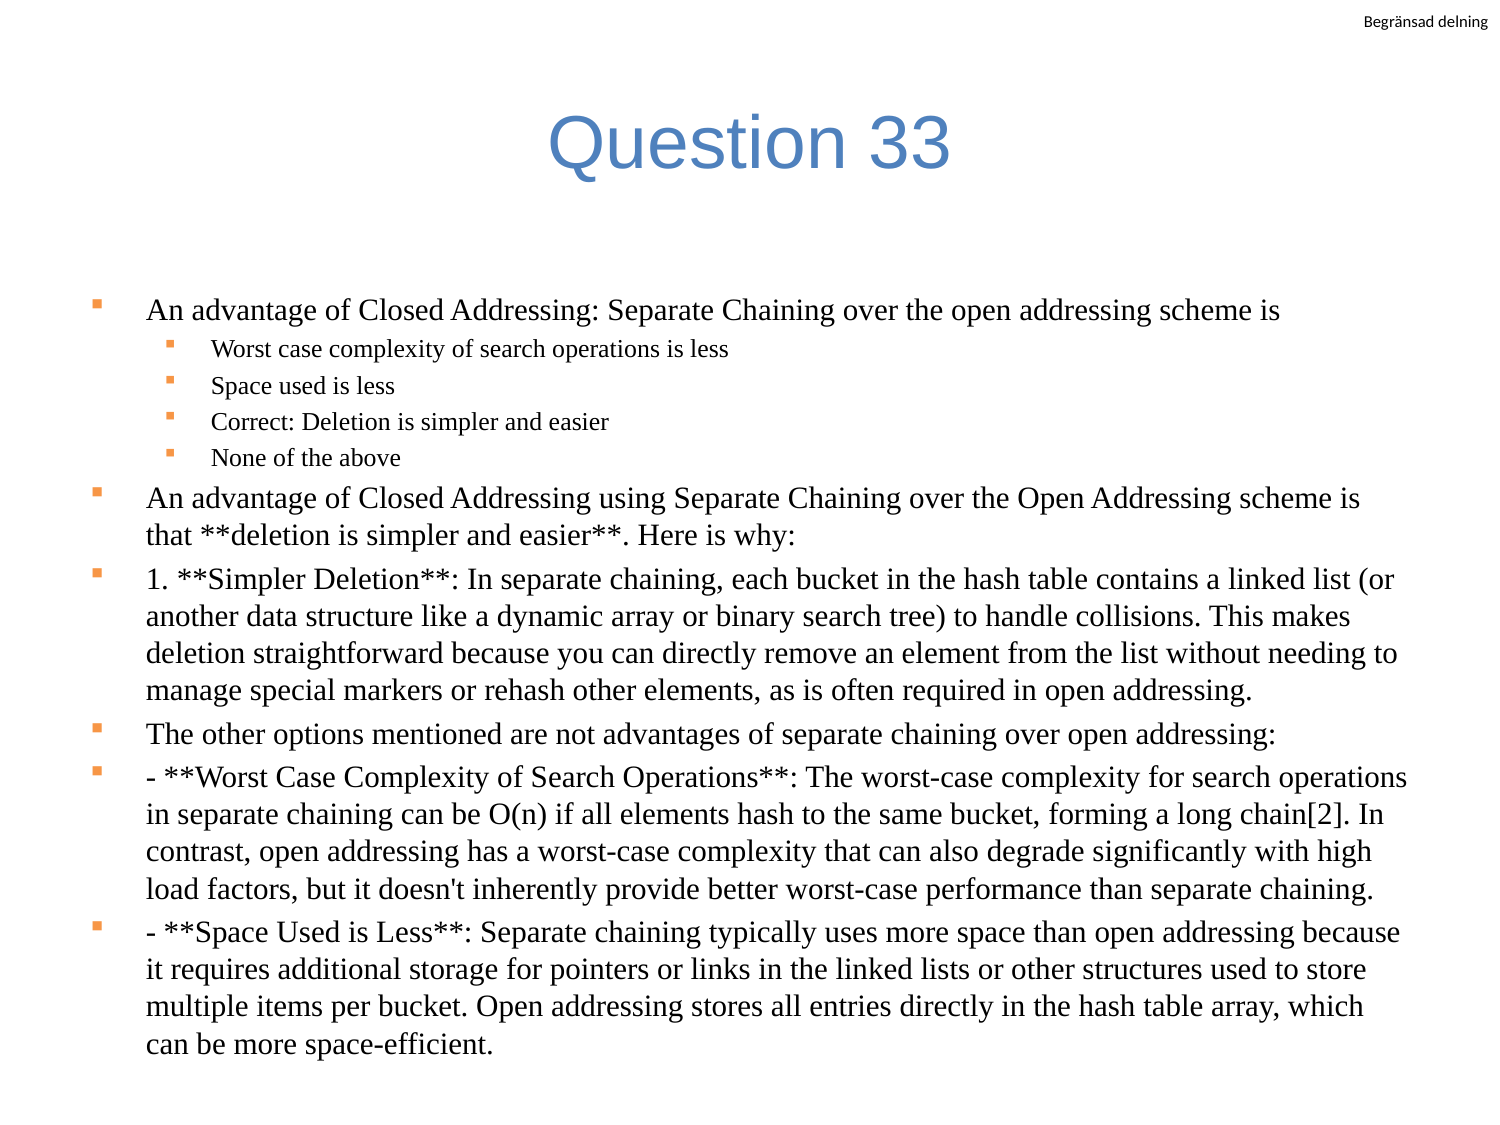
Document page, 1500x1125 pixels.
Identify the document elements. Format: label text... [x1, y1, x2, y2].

list An advantage of Closed Addressing: Separate Chaining over the open addressing scheme is Worst case complexity of search operations is less Space used is less Correct: Deletion is simpler and easier None of the above An advantage of Closed Addressing using Separate Chaining over the Open Addressing scheme is that **deletion is simpler and easier**. Here is why: 1. **Simpler Deletion**: In separate chaining, each bucket in the hash table contains a linked list (or another data structure like a dynamic array or binary search tree) to handle collisions. This makes deletion straightforward because you can directly remove an element from the list without needing to manage special markers or rehash other elements, as is often required in open addressing. The other options mentioned are not advantages of separate chaining over open addressing: - **Worst Case Complexity of Search Operations**: The worst-case complexity for search operations in separate chaining can be O(n) if all elements hash to the same bucket, forming a long chain[2]. In contrast, open addressing has a worst-case complexity that can also degrade significantly with high load factors, but it doesn't inherently provide better worst-case performance than separate chaining. - **Space Used is Less**: Separate chaining typically uses more space than open addressing because it requires additional storage for pointers or links in the linked lists or other structures used to store multiple items per bucket. Open addressing stores all entries directly in the hash table array, which can be more space-efficient. [75, 282, 1425, 1121]
title Question 33 [75, 45, 1425, 233]
